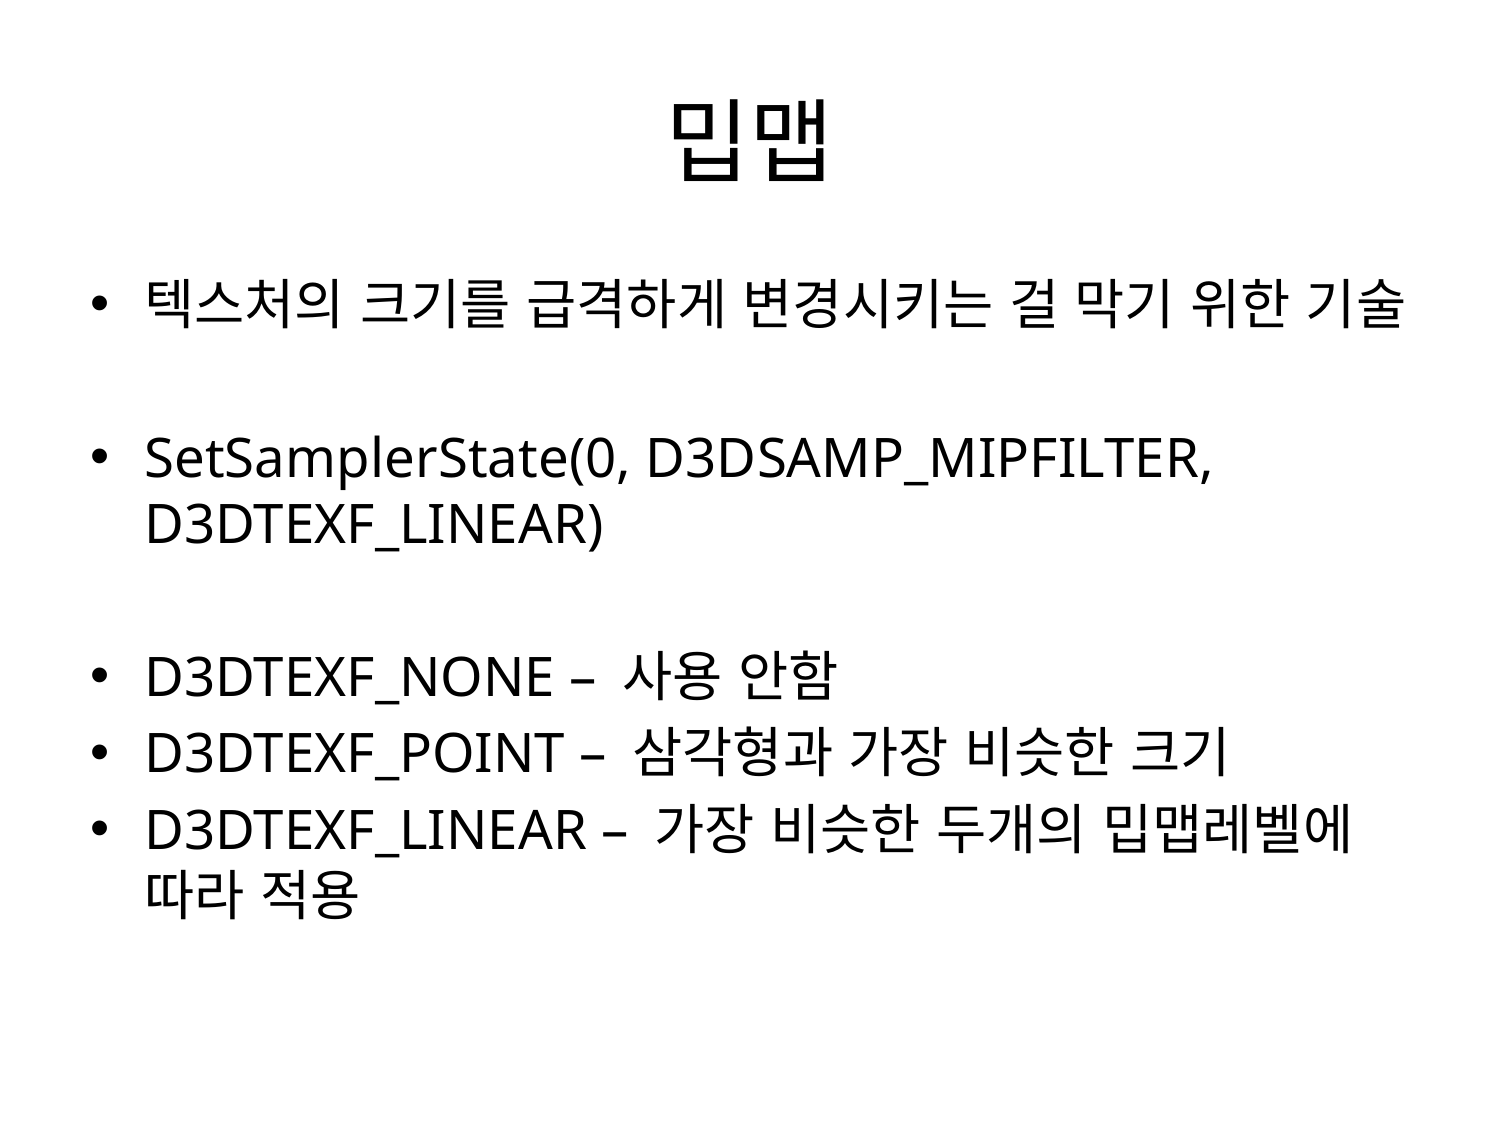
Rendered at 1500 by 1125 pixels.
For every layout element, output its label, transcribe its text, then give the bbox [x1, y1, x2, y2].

title 밉맵 [75, 45, 1425, 233]
list 텍스처의 크기를 급격하게 변경시키는 걸 막기 위한 기술 SetSamplerState(0, D3DSAMP_MIPFILTER, D3DTEXF_LINEAR) D3DTEXF_NONE – 사용 안함 D3DTEXF_POINT – 삼각형과 가장 비슷한 크기 D3DTEXF_LINEAR – 가장 비슷한 두개의 밉맵레벨에 따라 적용 [75, 262, 1425, 1005]
